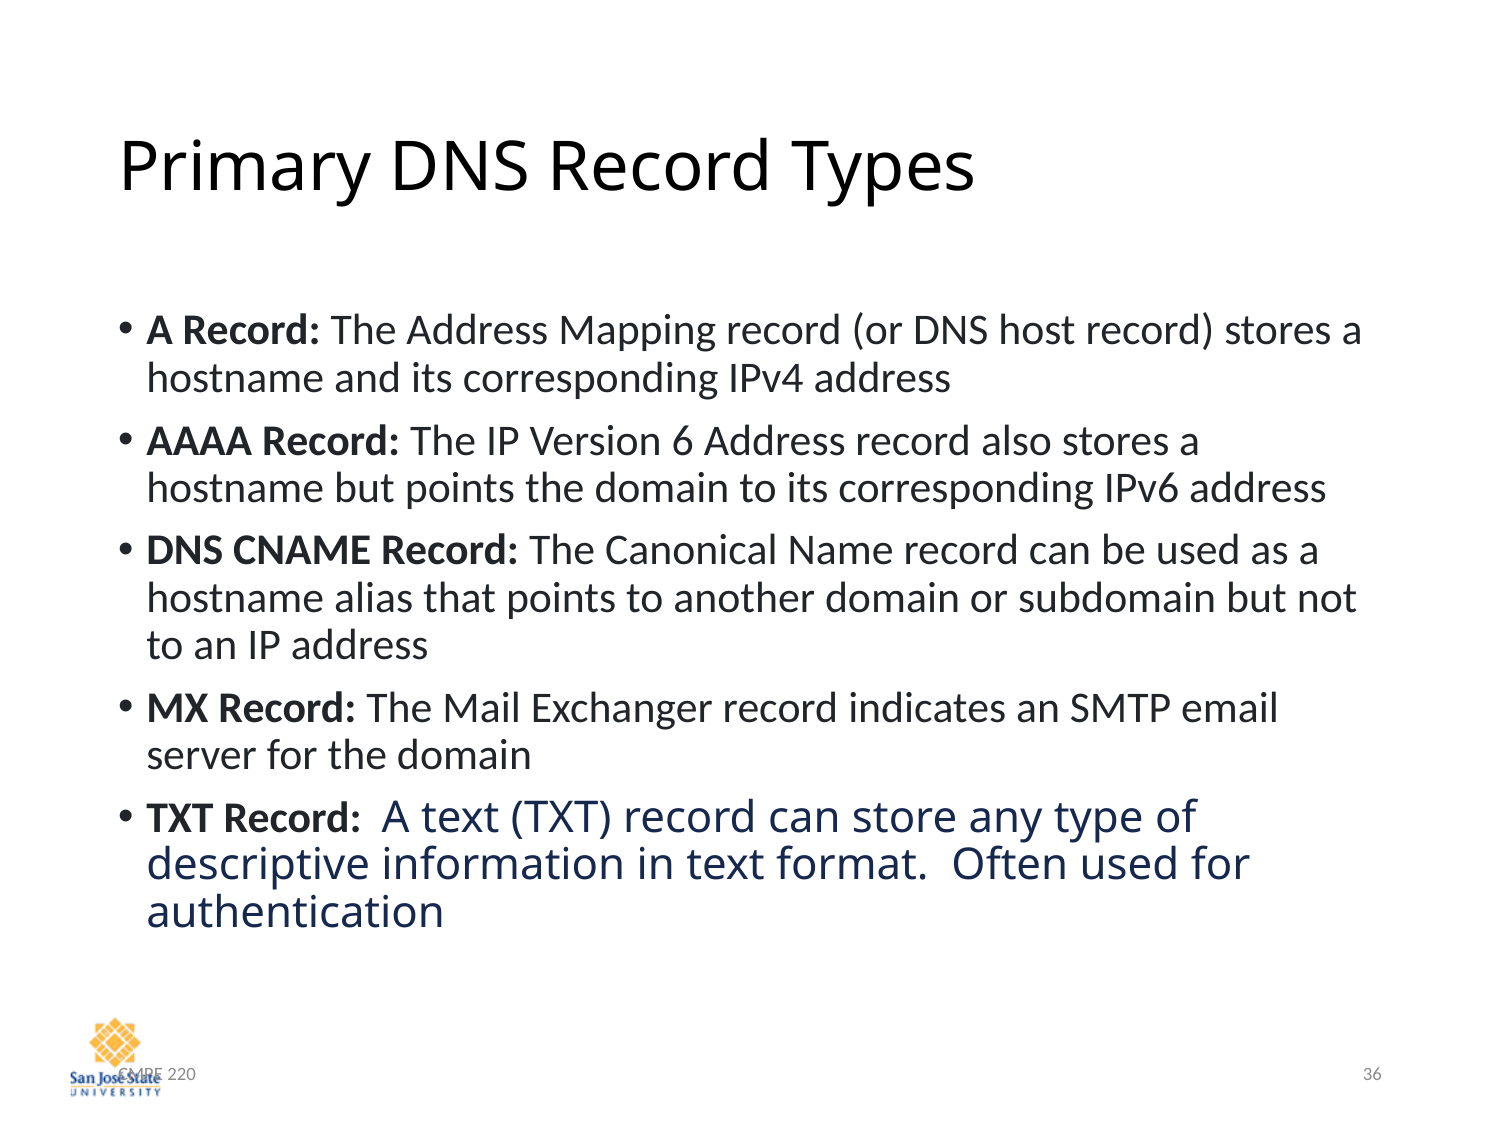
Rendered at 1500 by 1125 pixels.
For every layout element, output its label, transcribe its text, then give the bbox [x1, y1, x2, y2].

slide_number CMPE 220 [103, 1042, 441, 1103]
list A Record: The Address Mapping record (or DNS host record) stores a hostname and its corresponding IPv4 address AAAA Record: The IP Version 6 Address record also stores a hostname but points the domain to its corresponding IPv6 address DNS CNAME Record: The Canonical Name record can be used as a hostname alias that points to another domain or subdomain but not to an IP address MX Record: The Mail Exchanger record indicates an SMTP email server for the domain TXT Record: A text (TXT) record can store any type of descriptive information in text format. Often used for authentication [103, 299, 1397, 1014]
title Primary DNS Record Types [103, 59, 1397, 278]
slide_number 36 [1059, 1042, 1397, 1103]
picture [60, 1012, 166, 1112]
